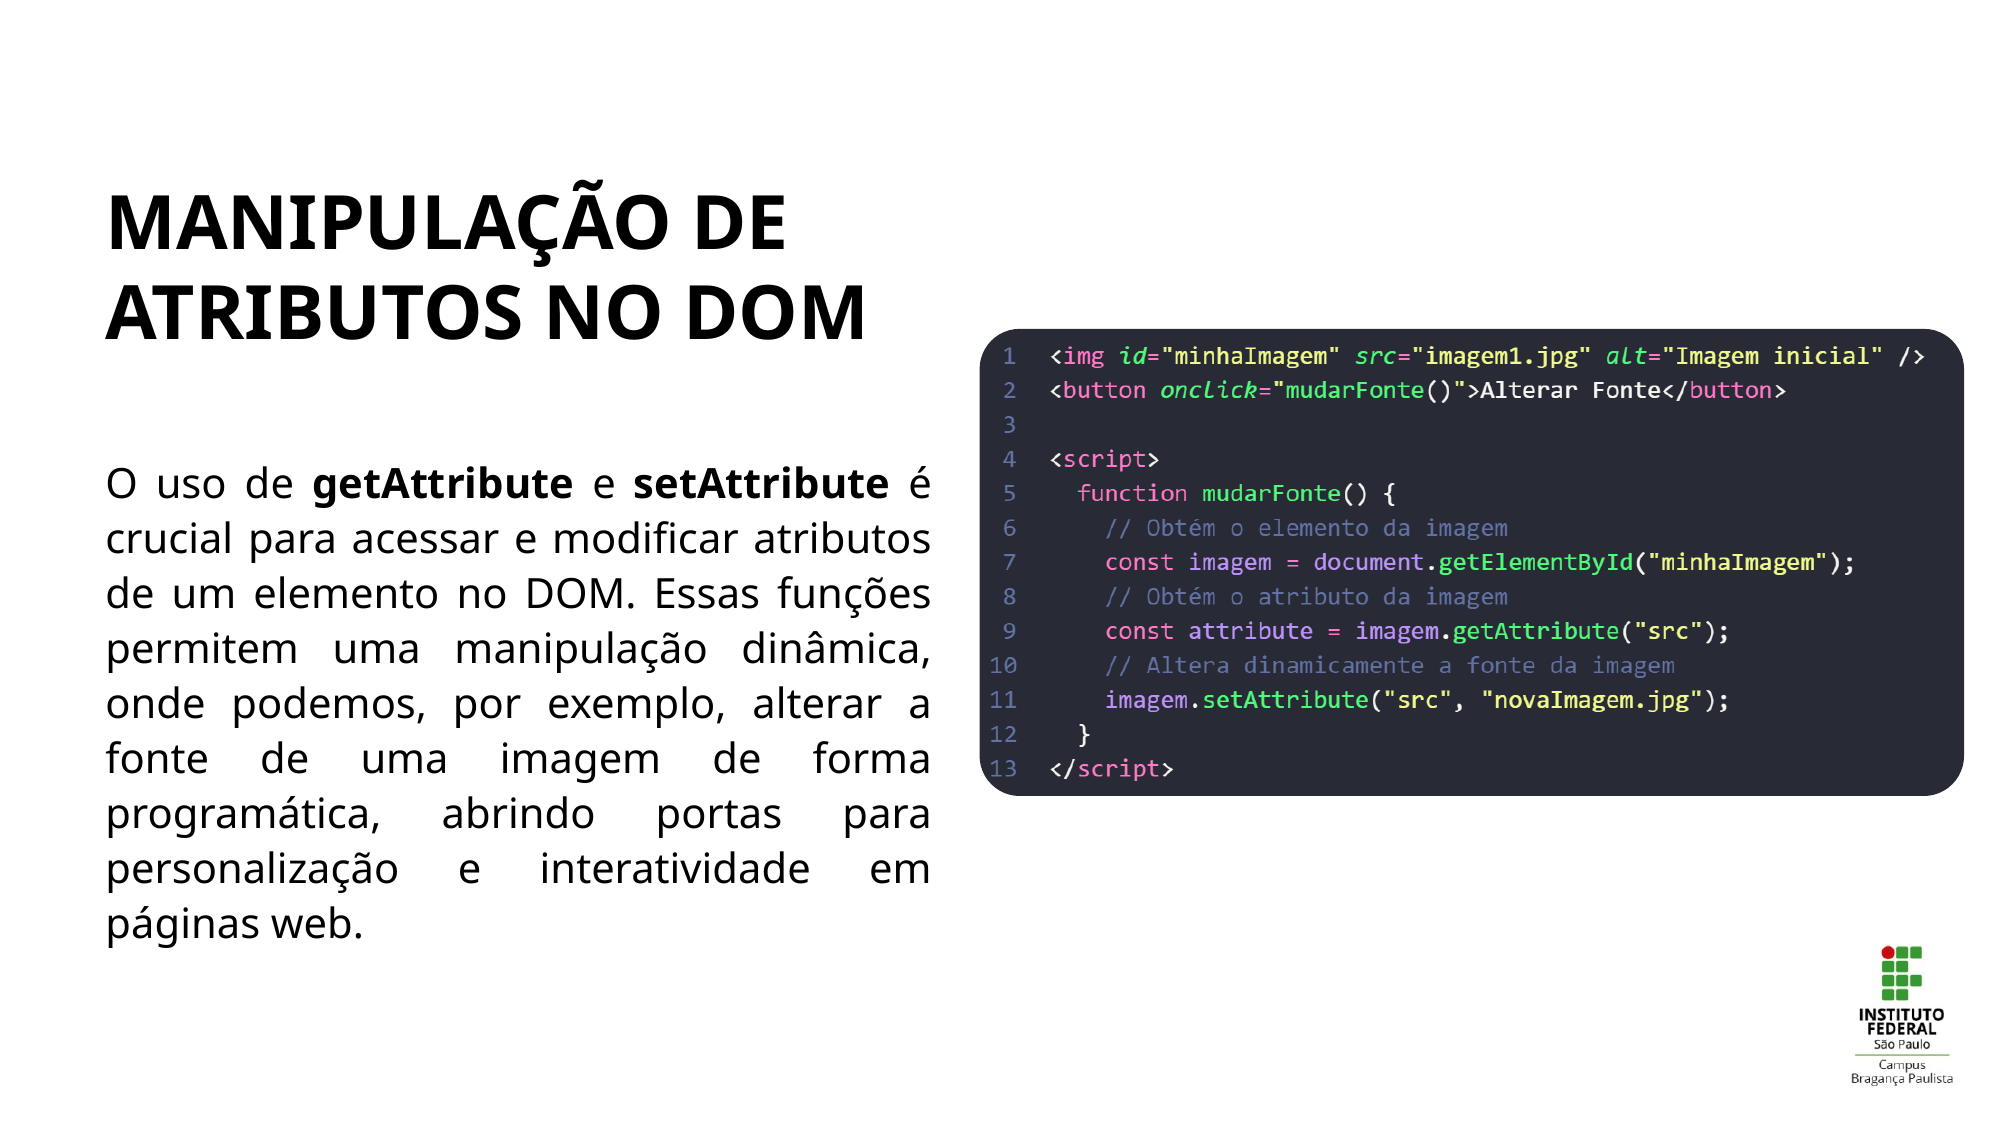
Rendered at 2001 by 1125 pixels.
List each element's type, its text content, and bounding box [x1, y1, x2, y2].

picture [979, 328, 1965, 797]
picture [1819, 931, 1984, 1096]
list MANIPULAÇÃO DE ATRIBUTOS NO DOM O uso de getAttribute e setAttribute é crucial para acessar e modificar atributos de um elemento no DOM. Essas funções permitem uma manipulação dinâmica, onde podemos, por exemplo, alterar a fonte de uma imagem de forma programática, abrindo portas para personalização e interatividade em páginas web. [90, 167, 947, 958]
